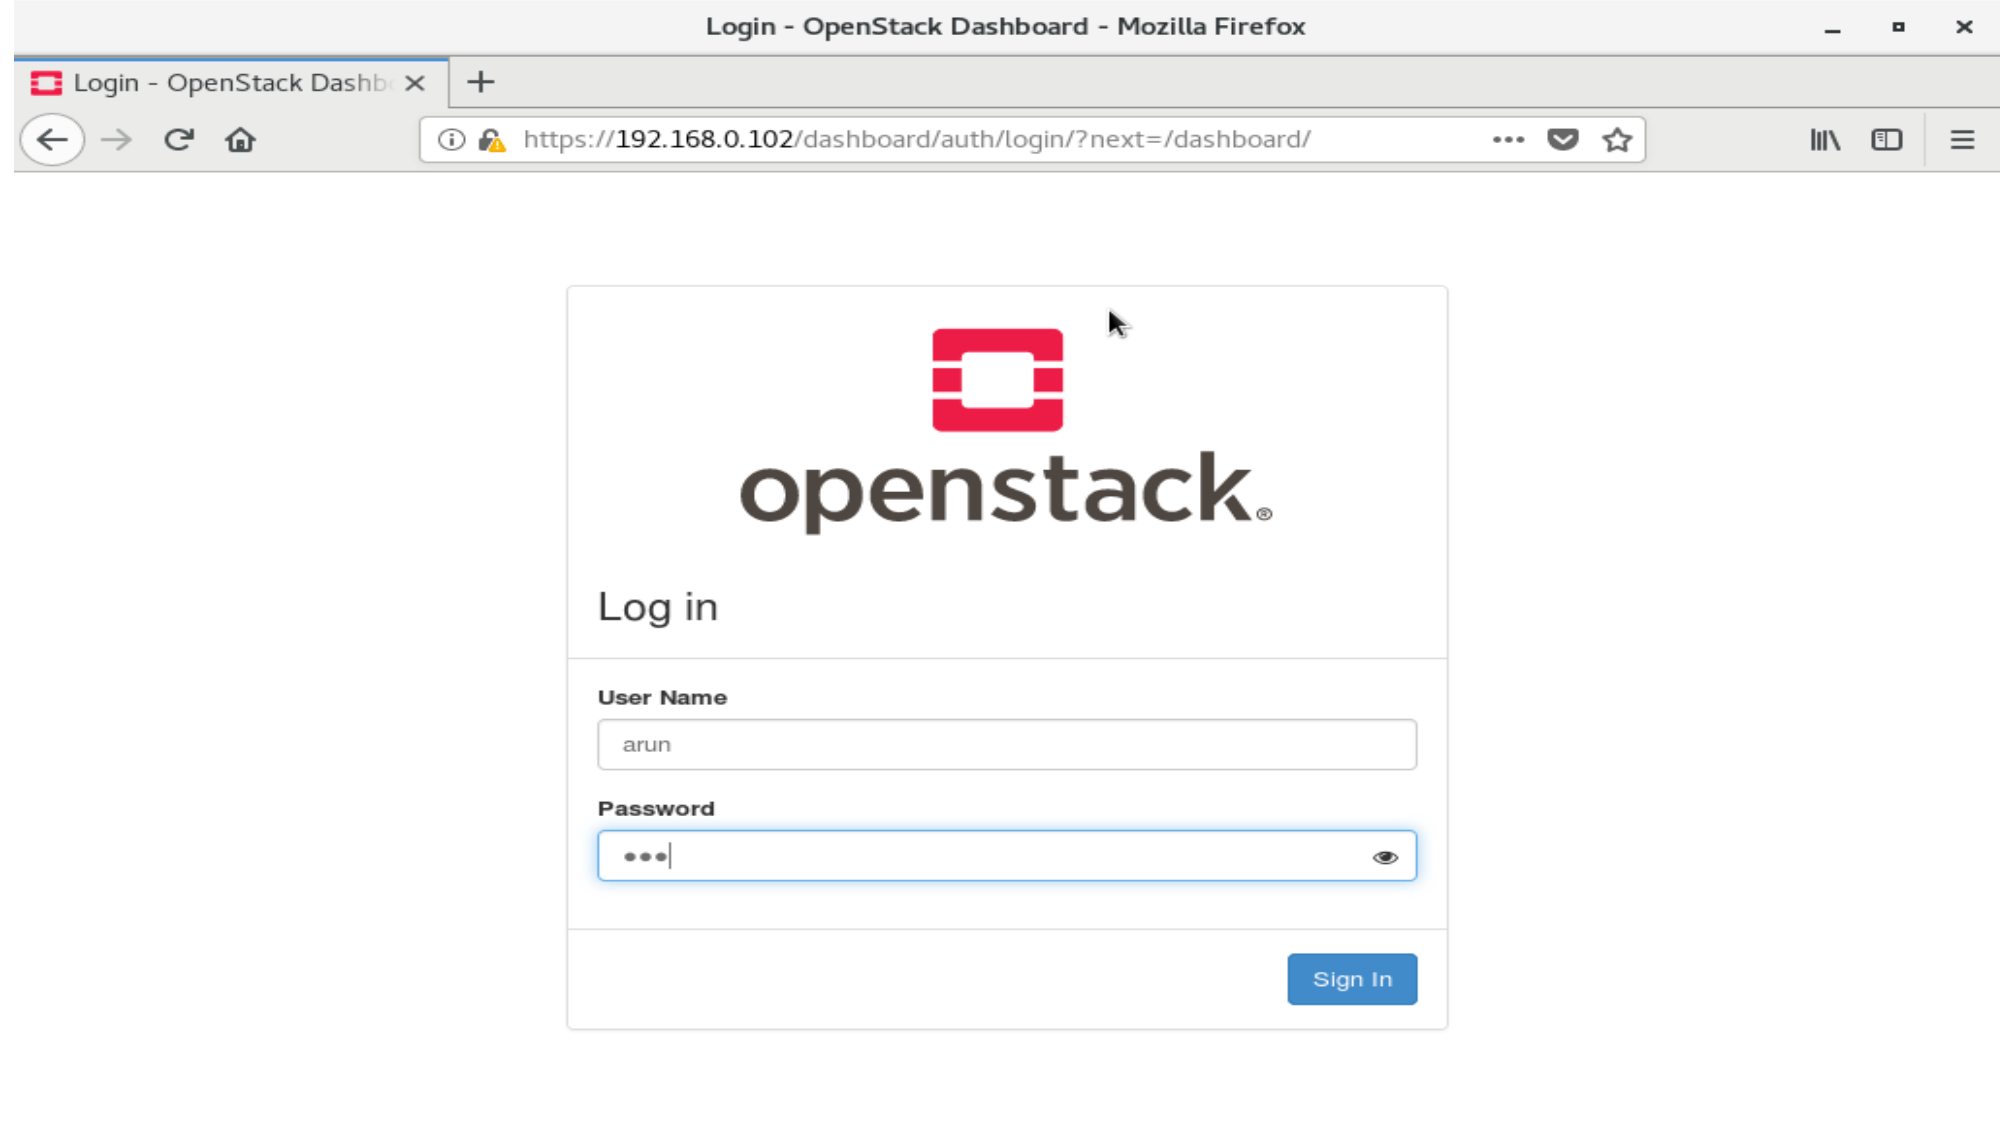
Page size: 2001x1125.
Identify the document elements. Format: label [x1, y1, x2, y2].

list [14, 0, 2000, 1104]
